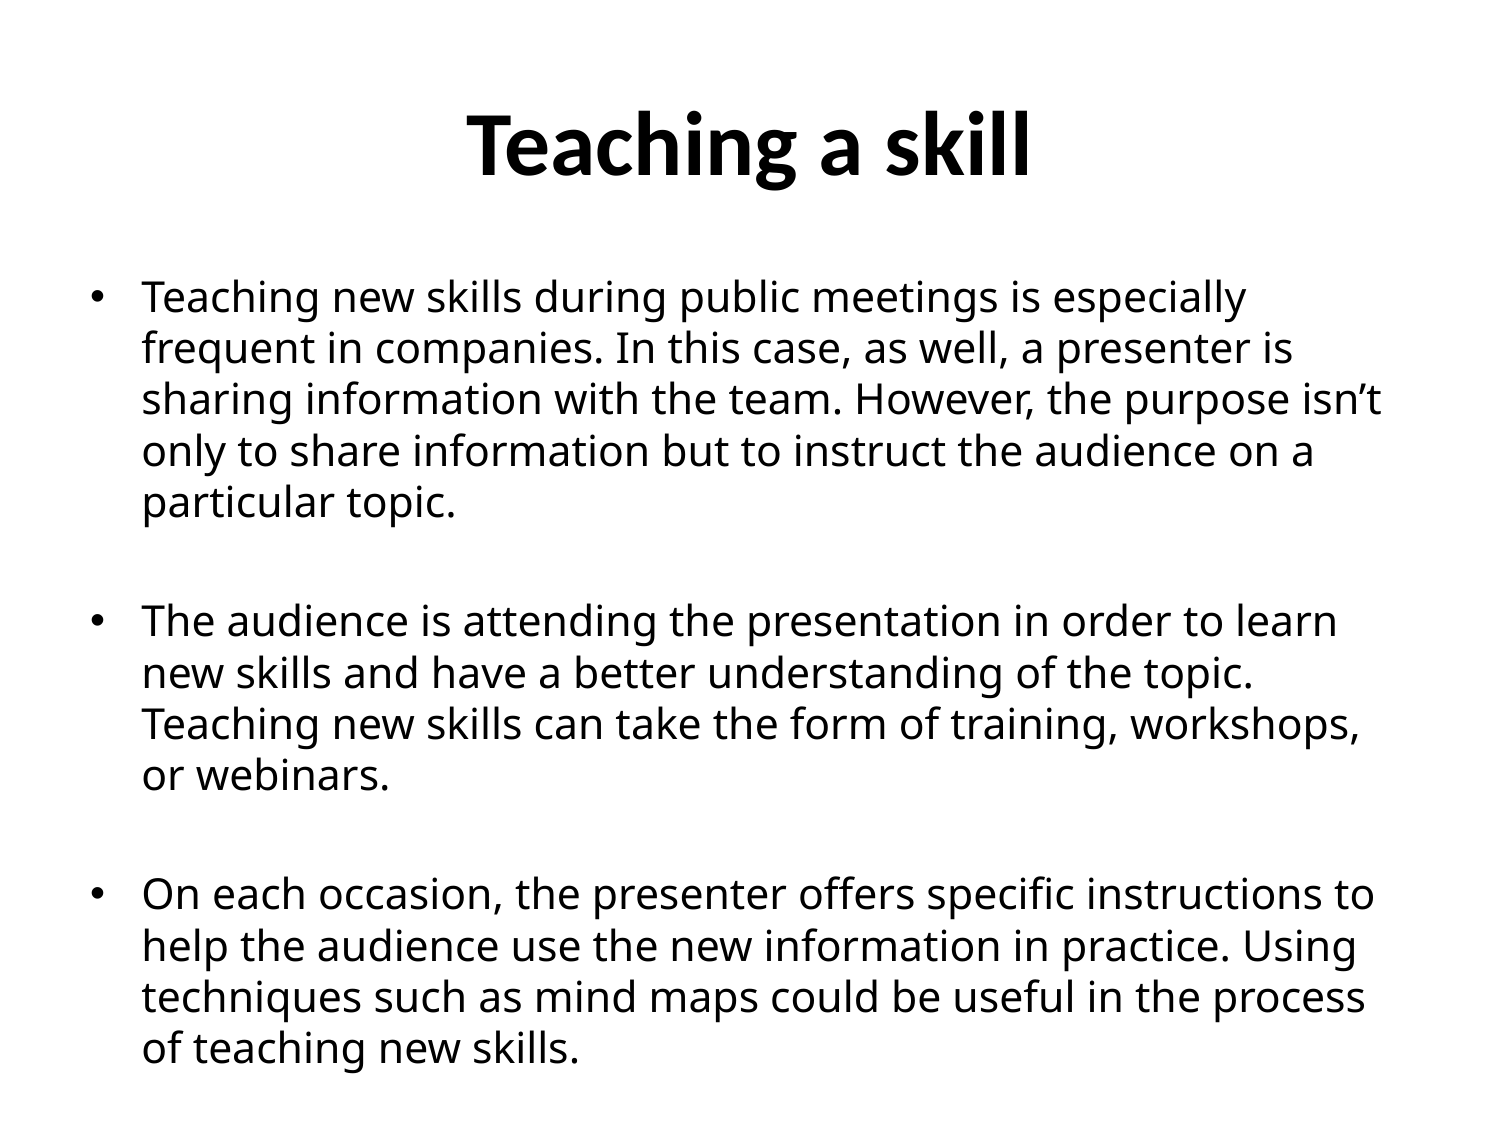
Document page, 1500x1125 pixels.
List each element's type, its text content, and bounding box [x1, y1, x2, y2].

title Teaching a skill [75, 45, 1425, 233]
list Teaching new skills during public meetings is especially frequent in companies. In this case, as well, a presenter is sharing information with the team. However, the purpose isn’t only to share information but to instruct the audience on a particular topic. The audience is attending the presentation in order to learn new skills and have a better understanding of the topic. Teaching new skills can take the form of training, workshops, or webinars. On each occasion, the presenter offers specific instructions to help the audience use the new information in practice. Using techniques such as mind maps could be useful in the process of teaching new skills. [75, 262, 1425, 1088]
